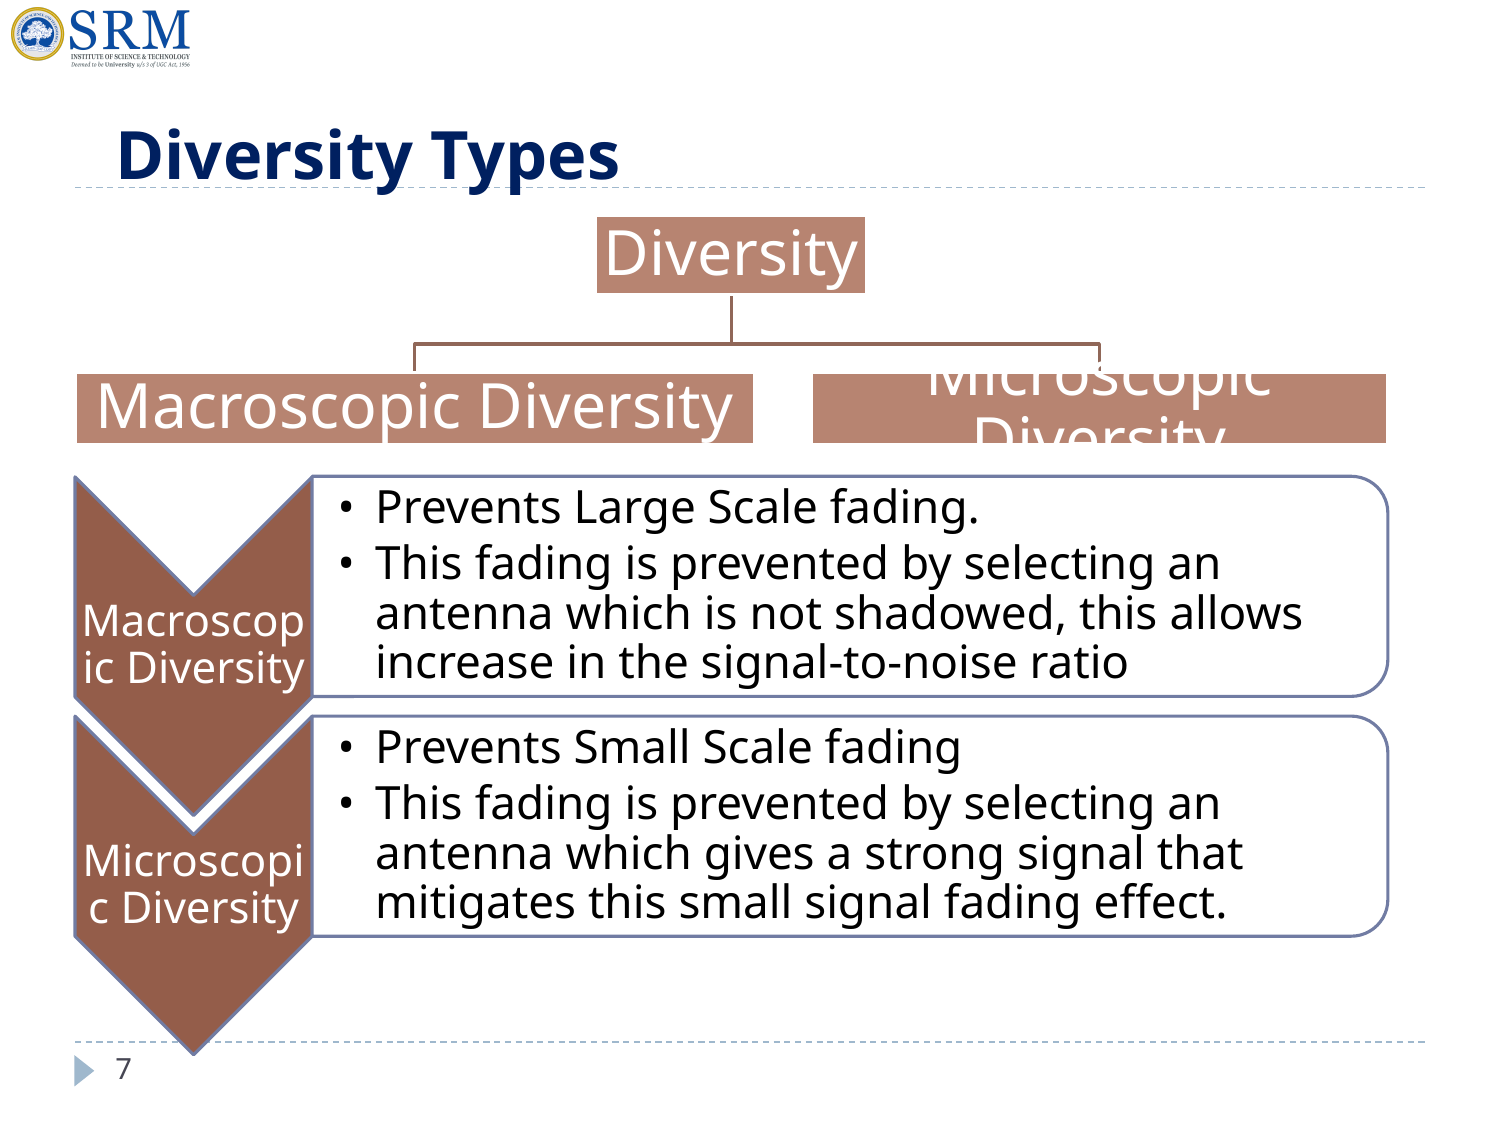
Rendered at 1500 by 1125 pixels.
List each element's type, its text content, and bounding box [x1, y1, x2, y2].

picture [11, 6, 190, 68]
slide_number ‹#› [100, 1064, 426, 1103]
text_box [74, 215, 1388, 445]
title Diversity Types [100, 37, 1451, 200]
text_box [74, 476, 1389, 1055]
list [75, 200, 1425, 1010]
